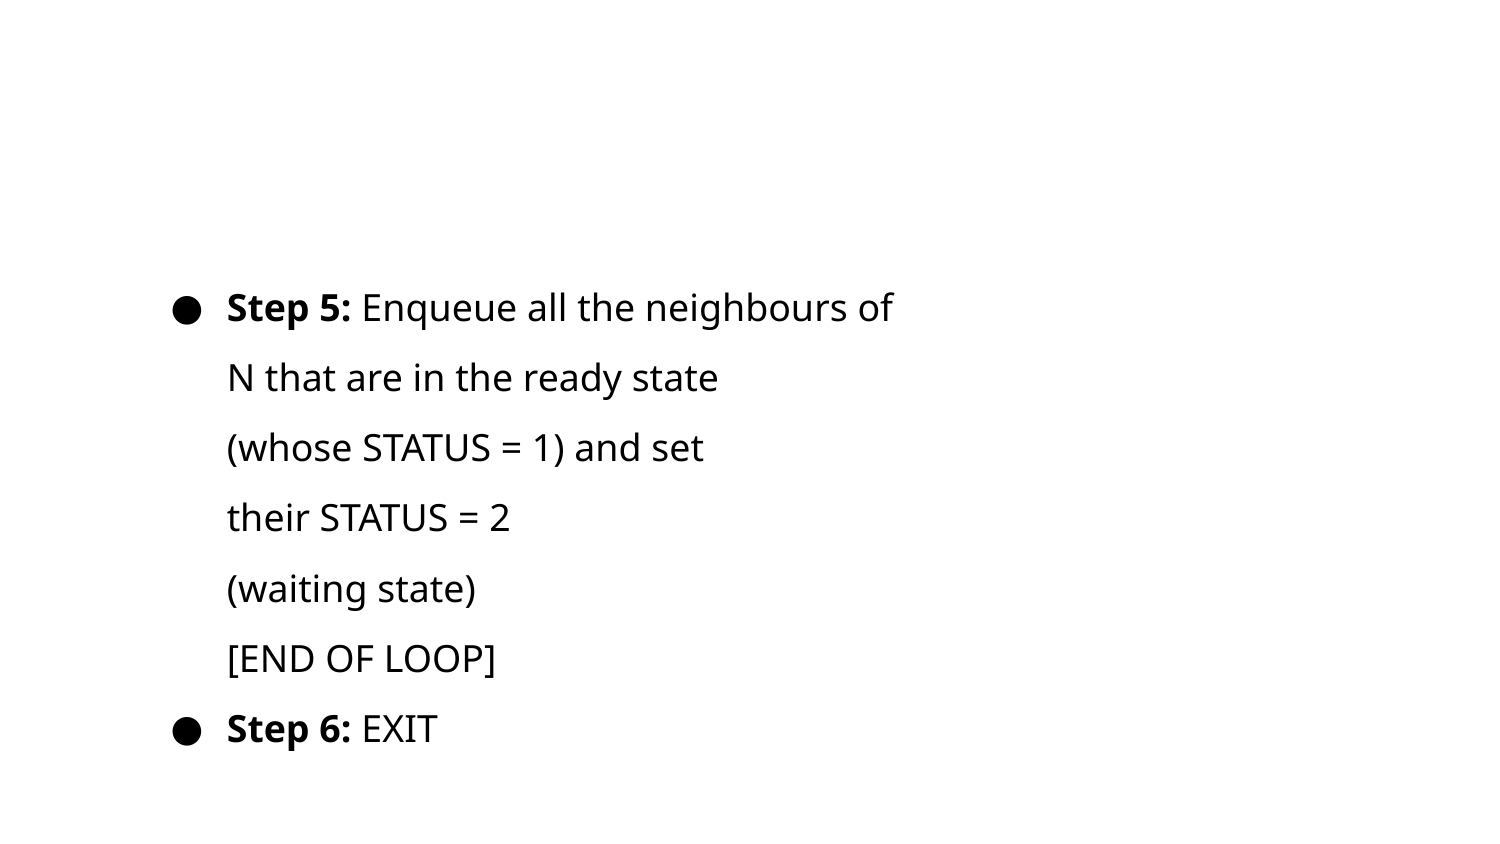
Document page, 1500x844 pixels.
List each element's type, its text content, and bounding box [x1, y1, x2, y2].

list Step 5: Enqueue all the neighbours of N that are in the ready state (whose STATUS = 1) and set their STATUS = 2 (waiting state) [END OF LOOP] Step 6: EXIT [140, 253, 1356, 750]
